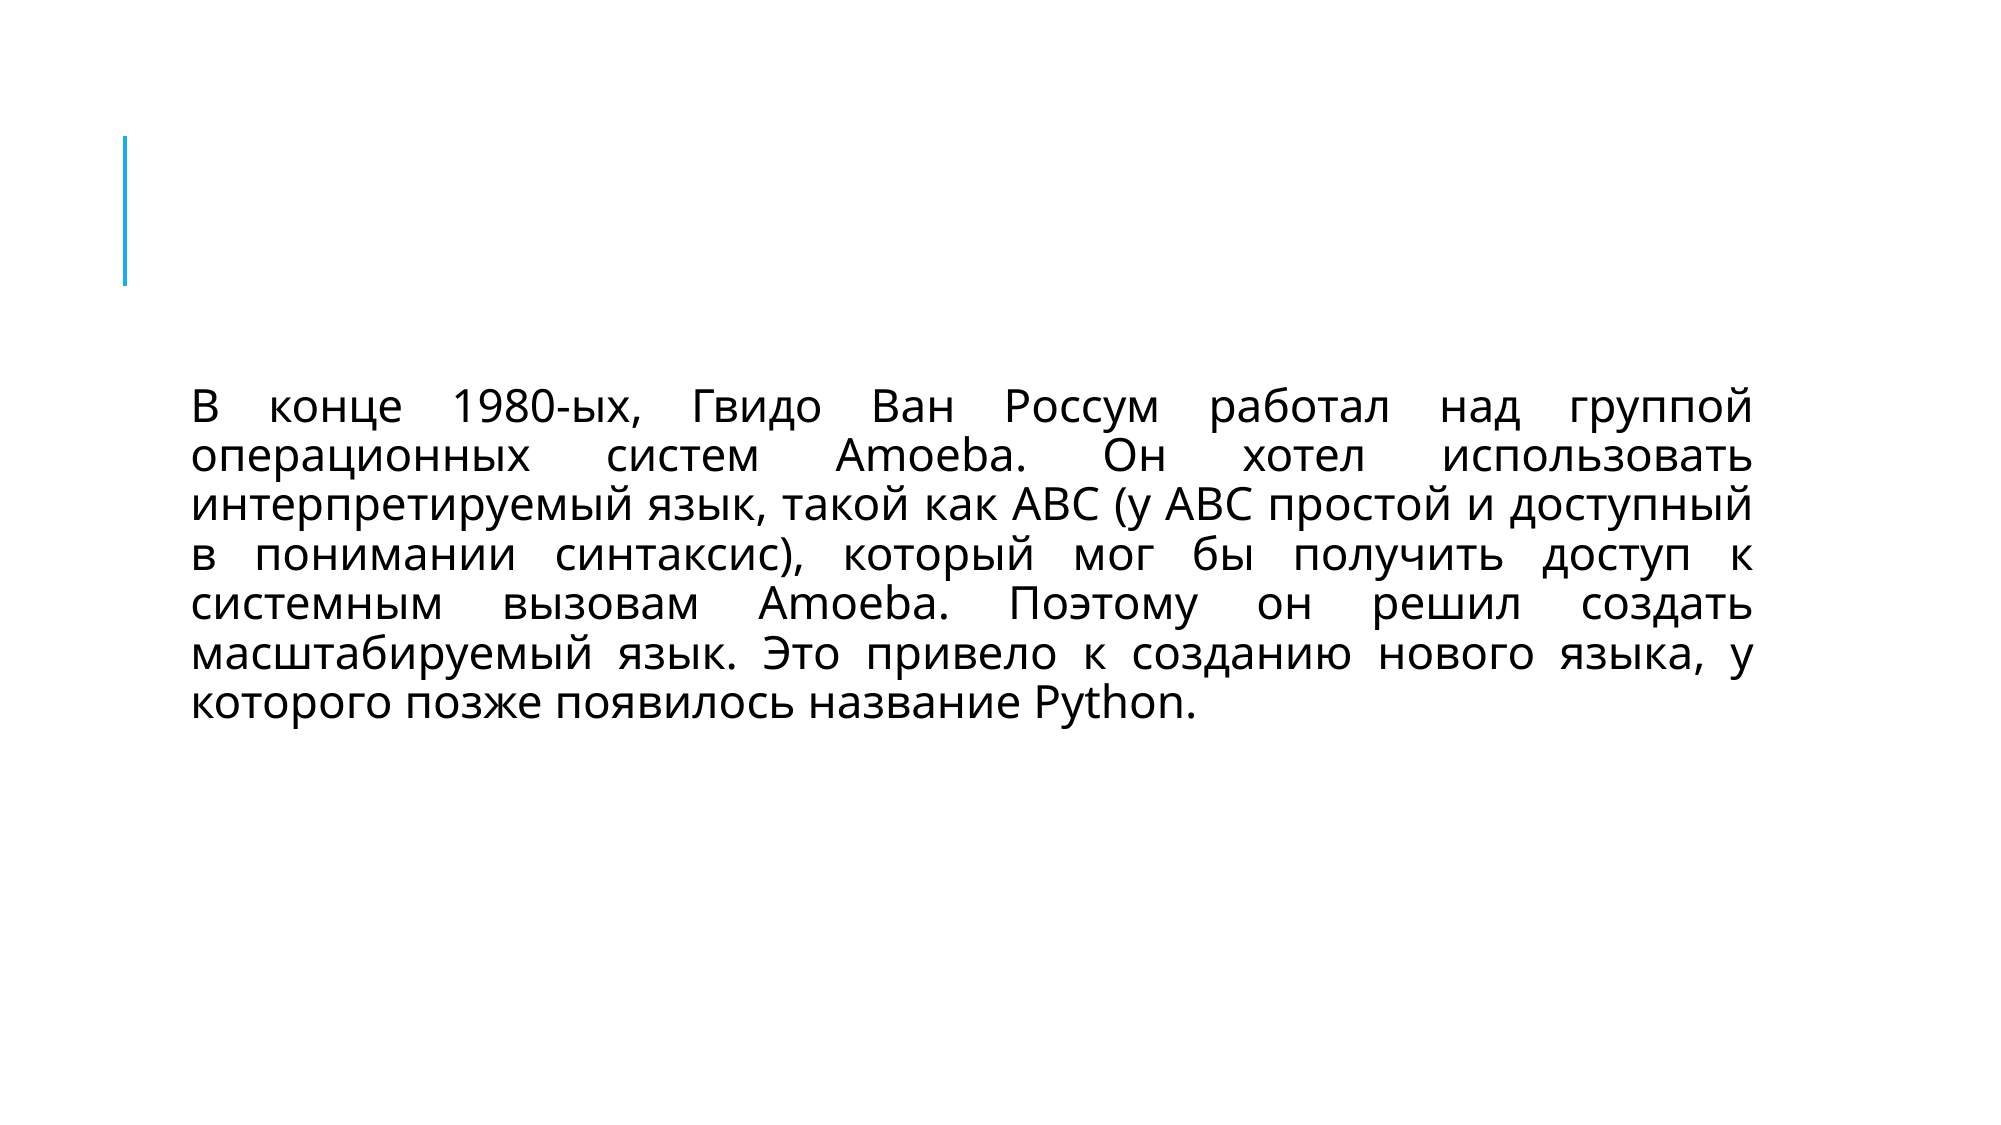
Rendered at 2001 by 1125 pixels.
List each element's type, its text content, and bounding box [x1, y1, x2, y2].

list В конце 1980-ых, Гвидо Ван Россум работал над группой операционных систем Amoeba. Он хотел использовать интерпретируемый язык, такой как ABC (у ABC простой и доступный в понимании синтаксис), который мог бы получить доступ к системным вызовам Amoeba. Поэтому он решил создать масштабируемый язык. Это привело к созданию нового языка, у которого позже появилось название Python. [168, 375, 1763, 1035]
